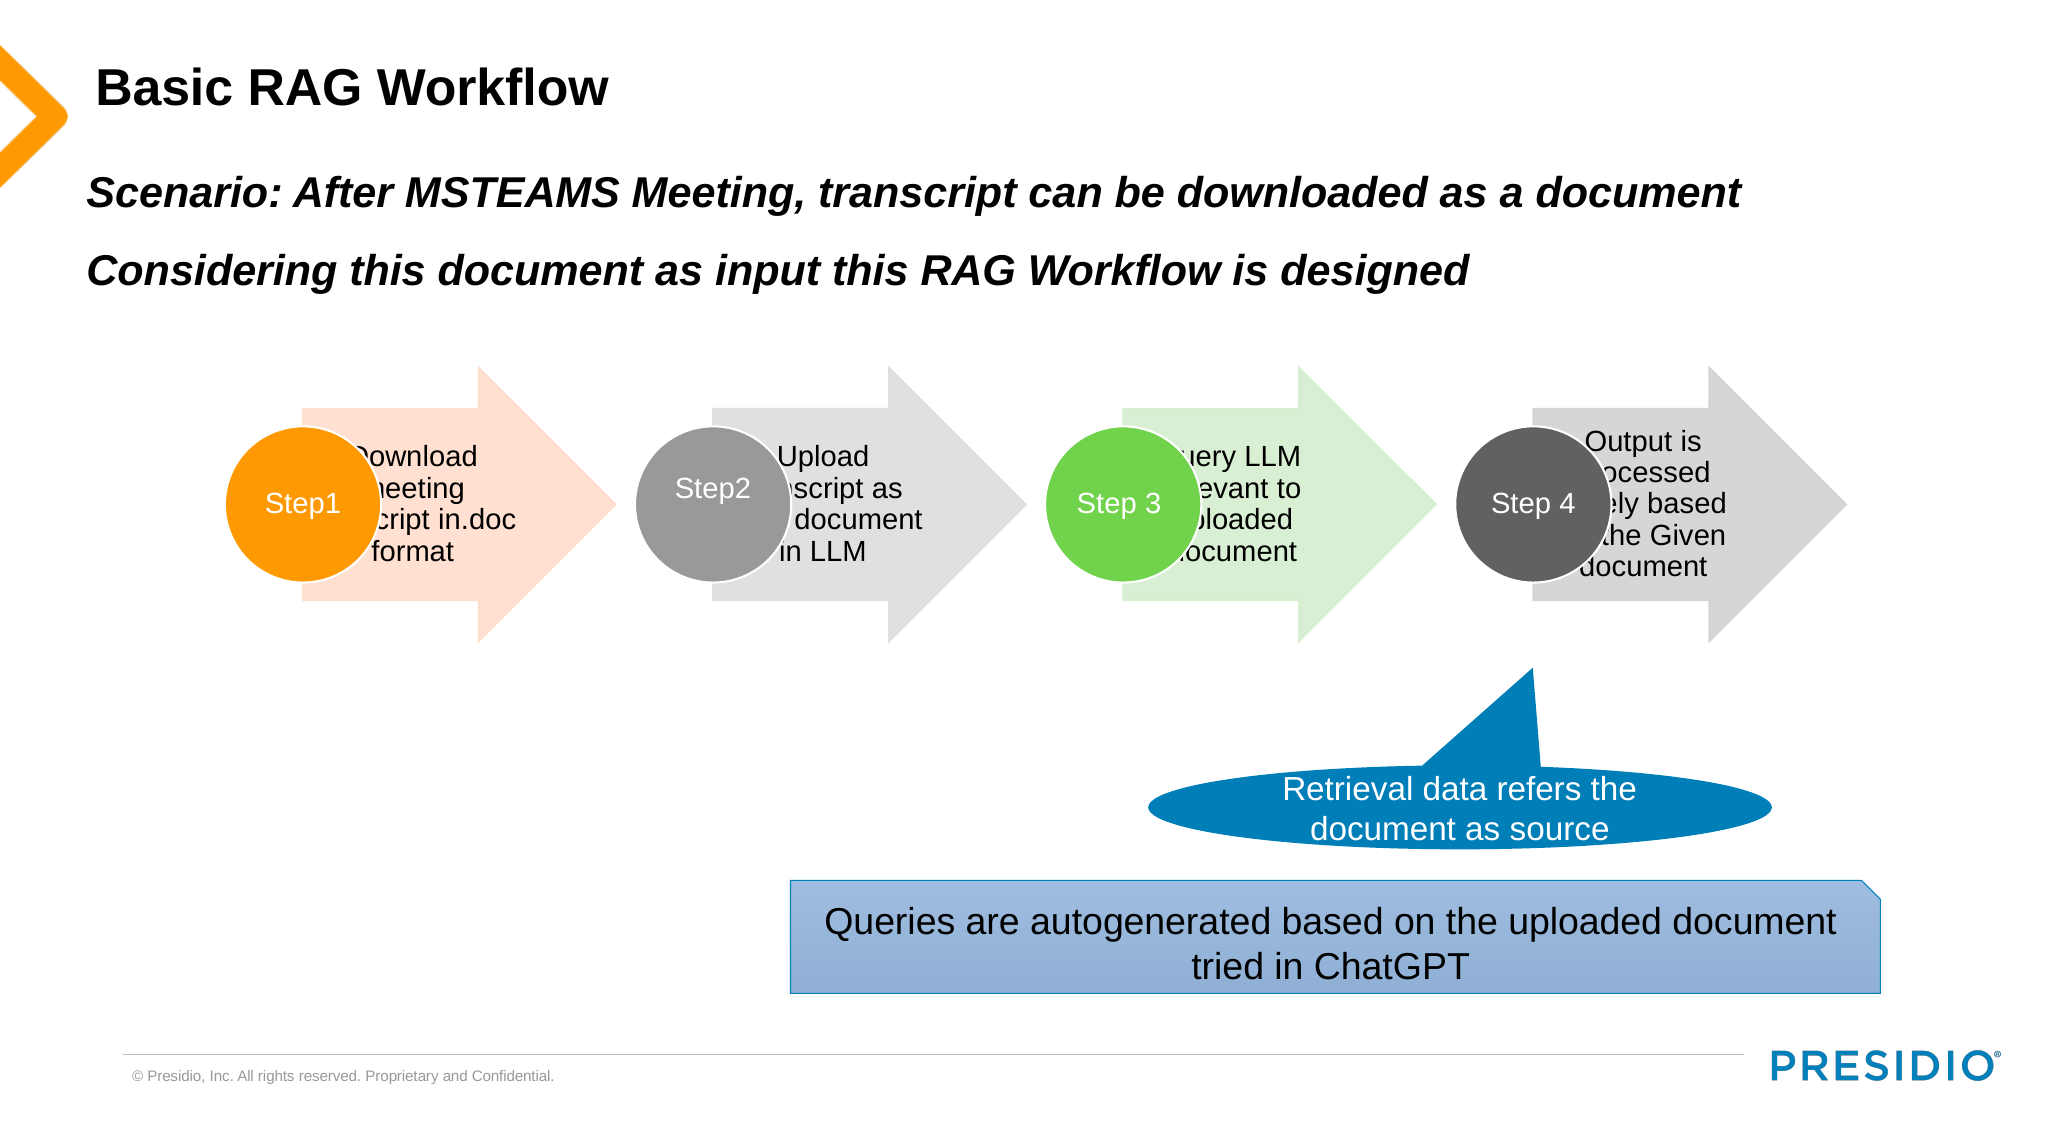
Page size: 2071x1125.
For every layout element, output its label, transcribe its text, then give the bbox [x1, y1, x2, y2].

text_box Retrieval data refers the document as source [1147, 671, 1773, 851]
text_box Queries are autogenerated based on the uploaded document tried in ChatGPT [789, 879, 1881, 994]
picture [1767, 1043, 2005, 1088]
picture [0, 45, 68, 188]
text_box Scenario: After MSTEAMS Meeting, transcript can be downloaded as a document Considering this document as input this RAG Workflow is designed [71, 131, 2000, 364]
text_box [224, 338, 1847, 671]
text_box Basic RAG Workflow [80, 46, 1371, 186]
